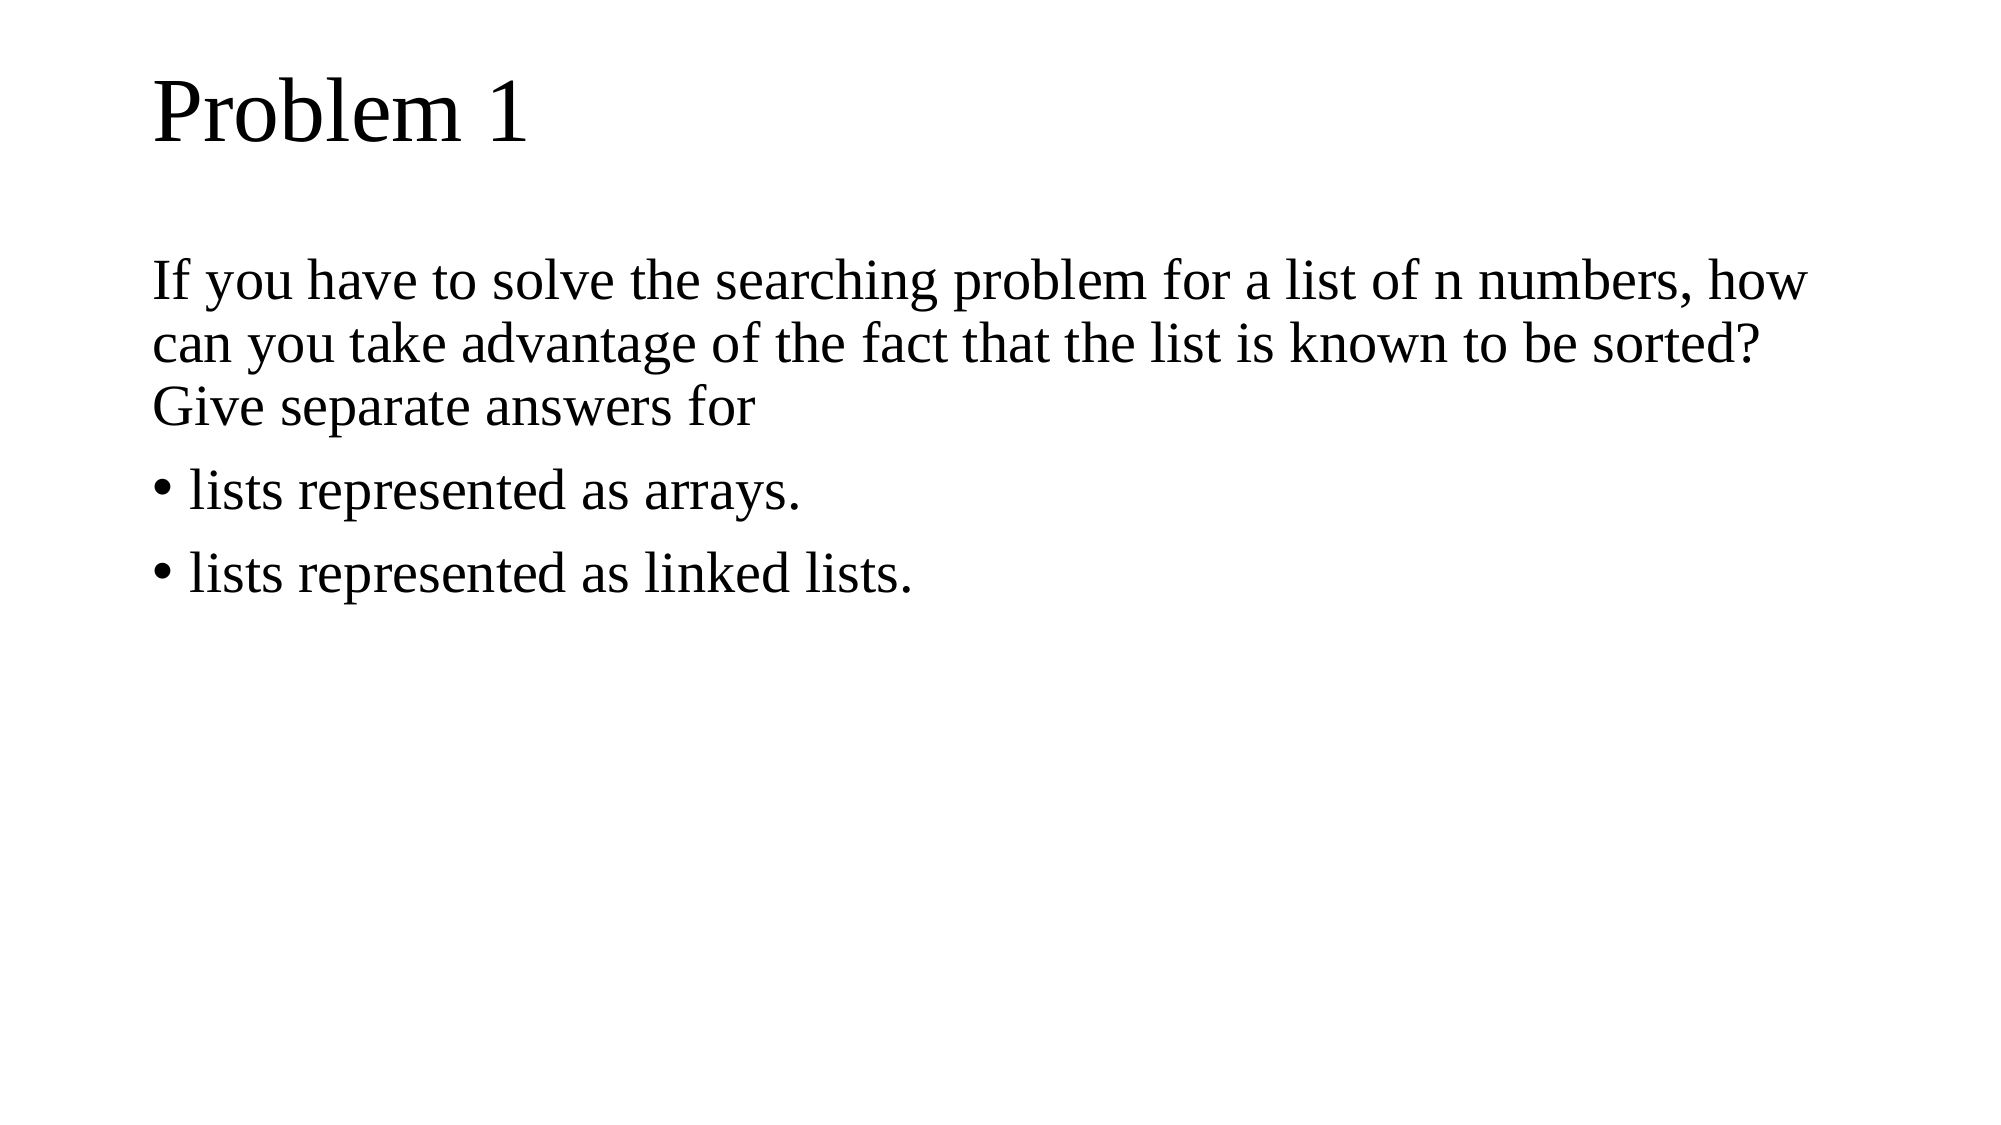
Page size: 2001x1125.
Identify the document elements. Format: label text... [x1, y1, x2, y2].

title Problem 1 [137, 3, 1863, 221]
list If you have to solve the searching problem for a list of n numbers, how can you take advantage of the fact that the list is known to be sorted? Give separate answers for lists represented as arrays. lists represented as linked lists. [137, 241, 1863, 1014]
